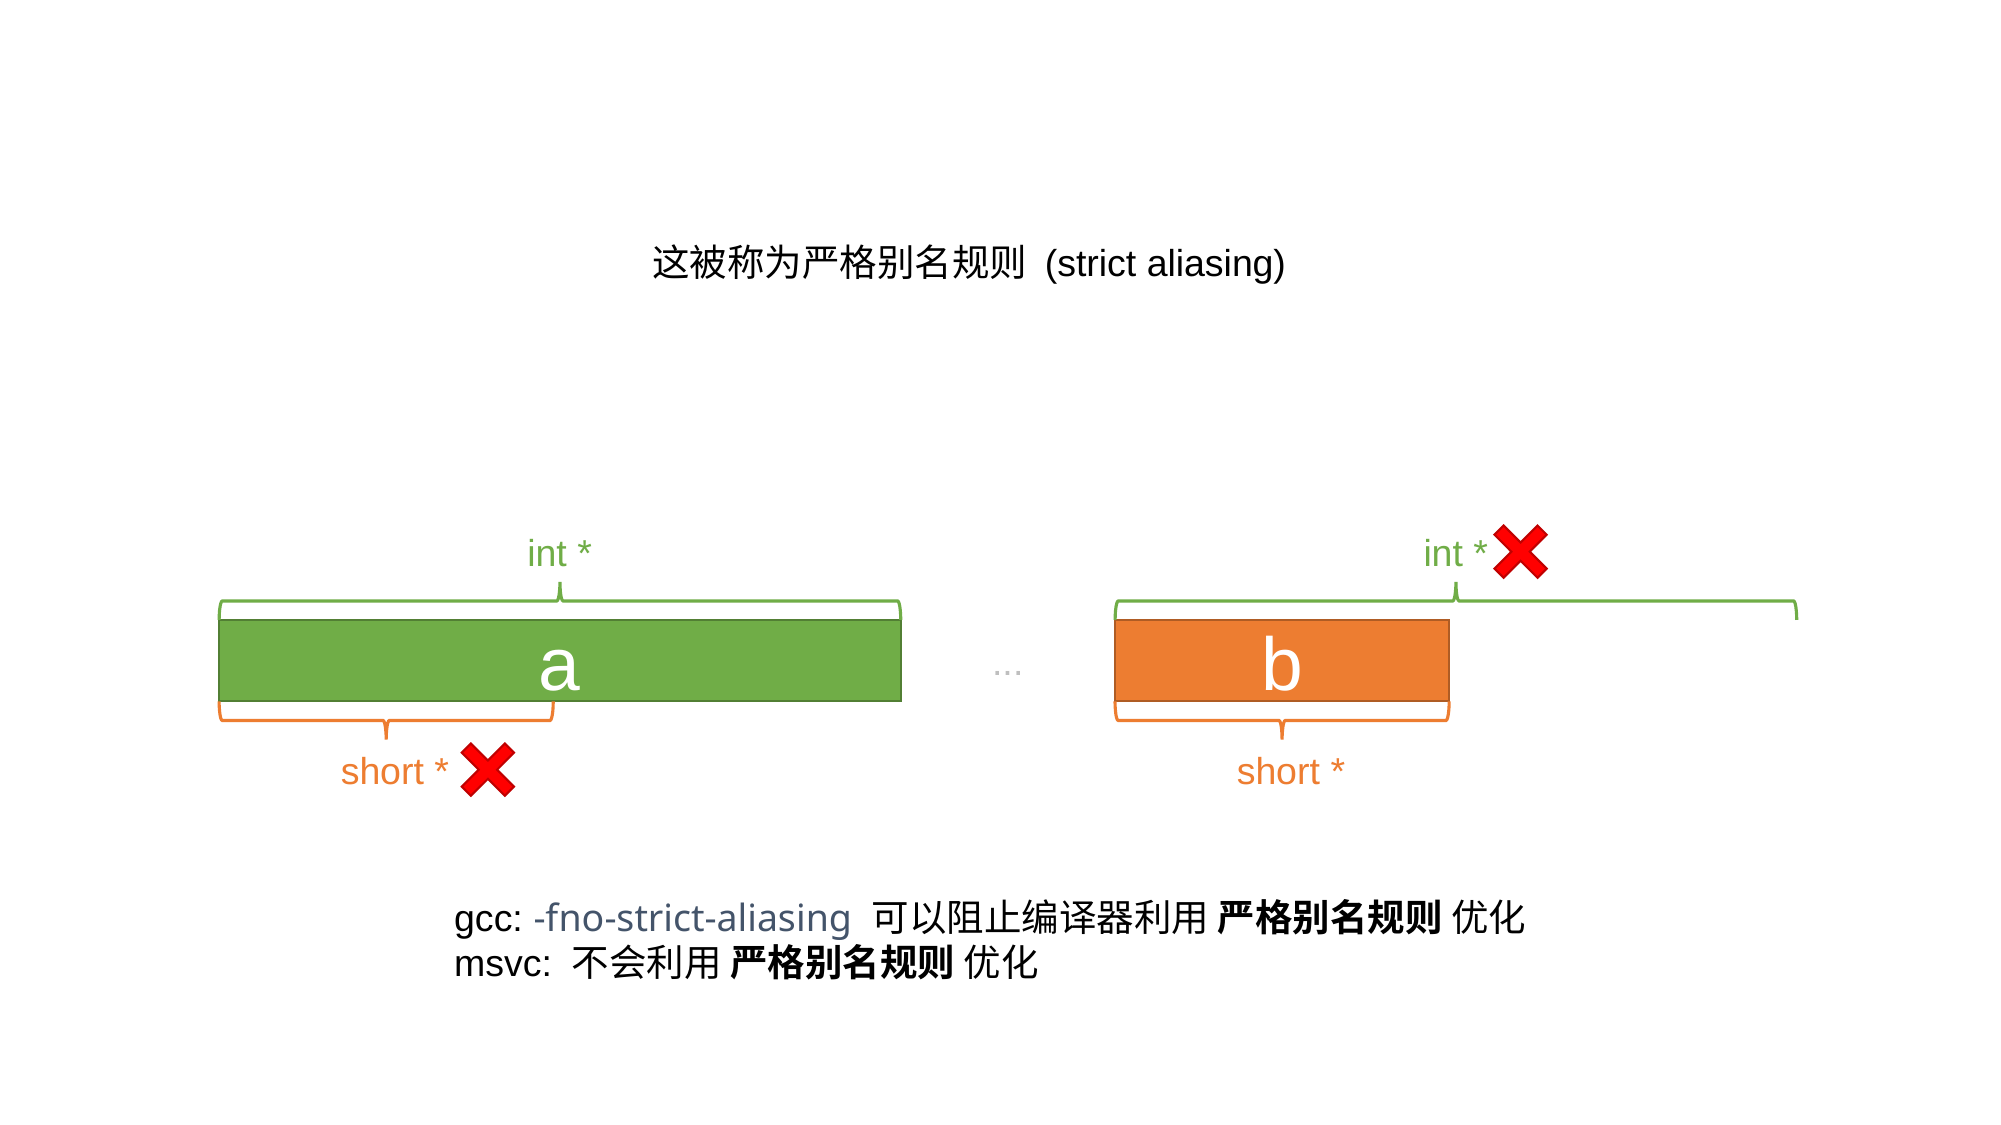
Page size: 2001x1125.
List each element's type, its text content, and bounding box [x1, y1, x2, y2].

text_box gcc: -fno-strict-aliasing 可以阻止编译器利用 严格别名规则 优化 msvc: 不会利用 严格别名规则 优化 [439, 886, 1542, 992]
text_box ... [977, 630, 1039, 691]
text_box 这被称为严格别名规则 (strict aliasing) [637, 231, 1301, 292]
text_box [219, 521, 901, 800]
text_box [1115, 521, 1797, 800]
